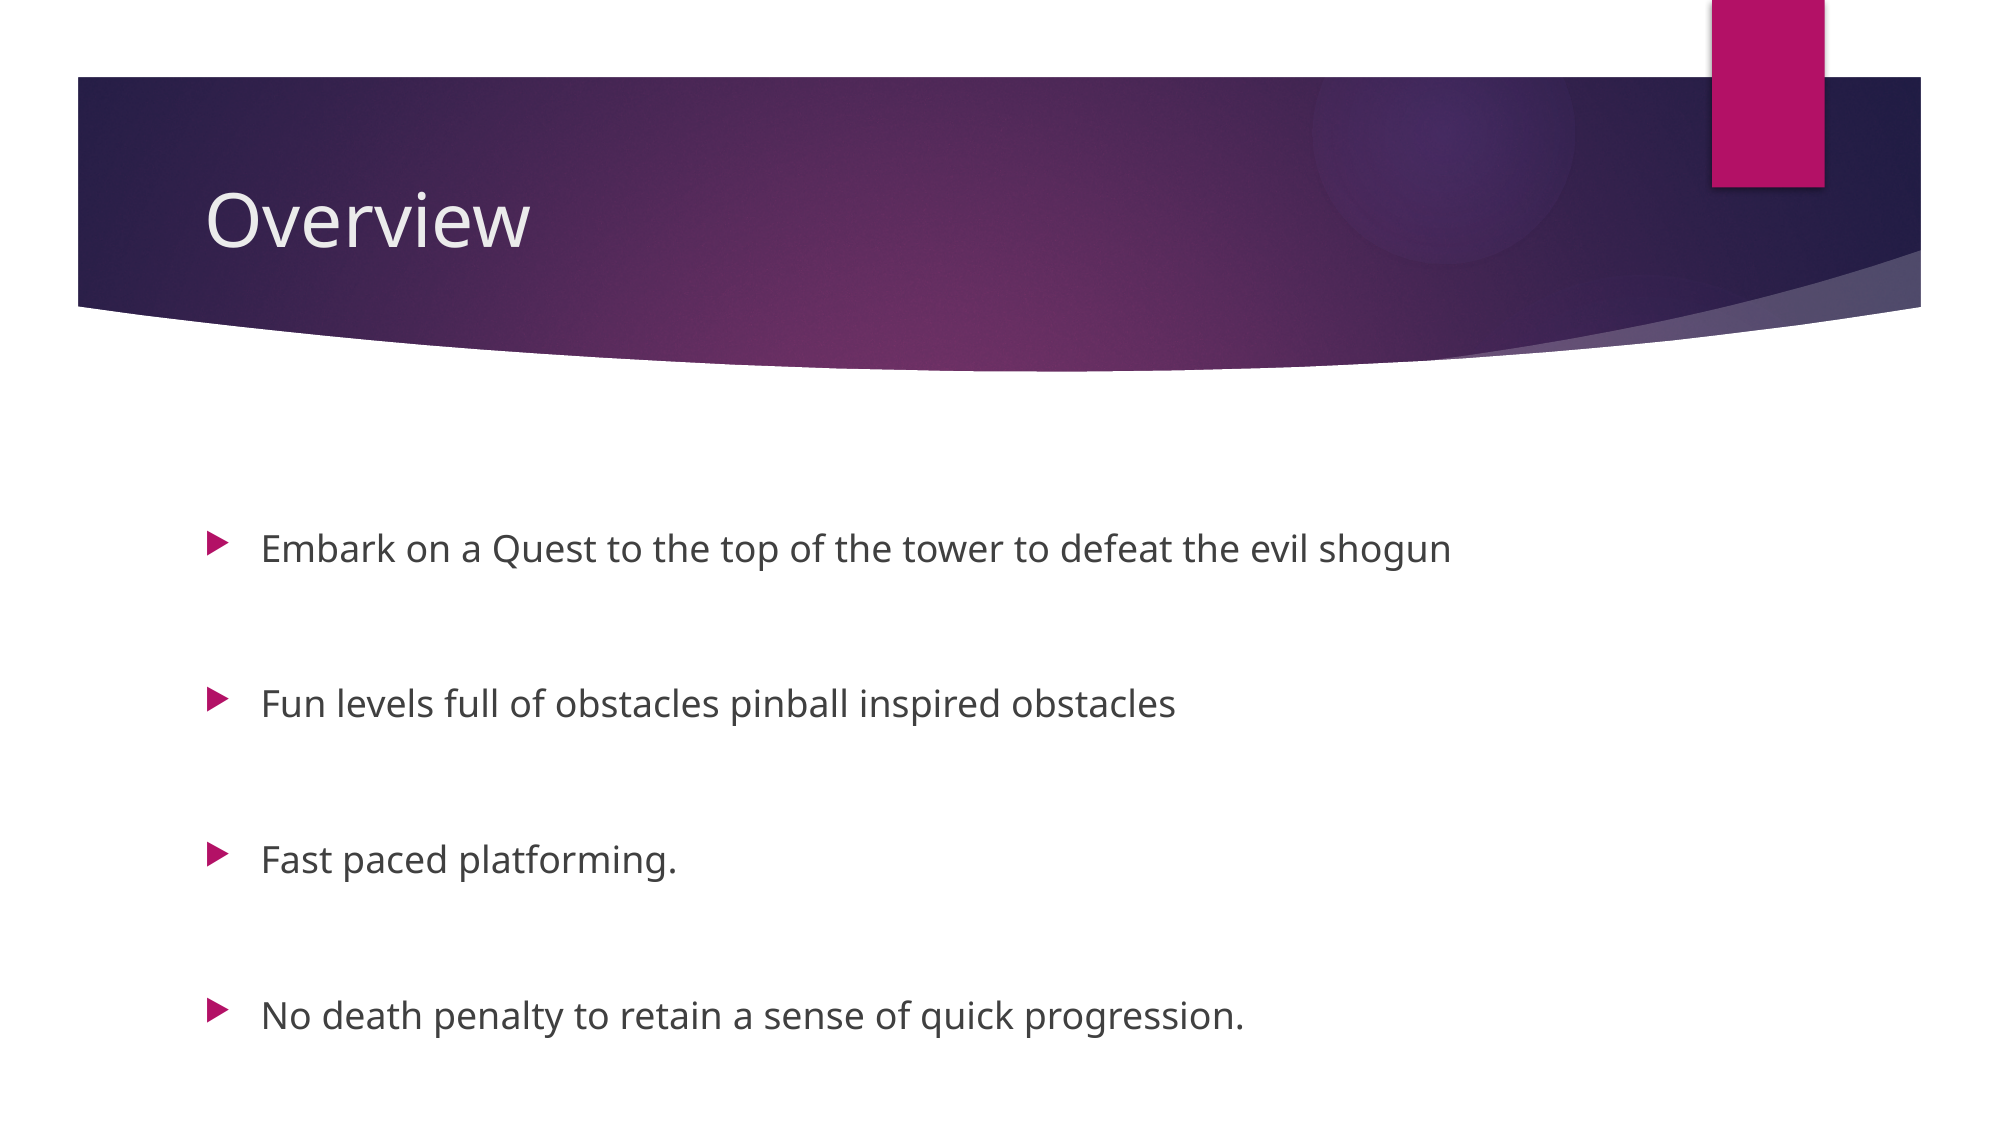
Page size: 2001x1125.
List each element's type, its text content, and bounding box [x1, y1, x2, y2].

list Embark on a Quest to the top of the tower to defeat the evil shogun Fun levels full of obstacles pinball inspired obstacles Fast paced platforming. No death penalty to retain a sense of quick progression. [189, 427, 1638, 1046]
title Overview [189, 159, 1627, 276]
